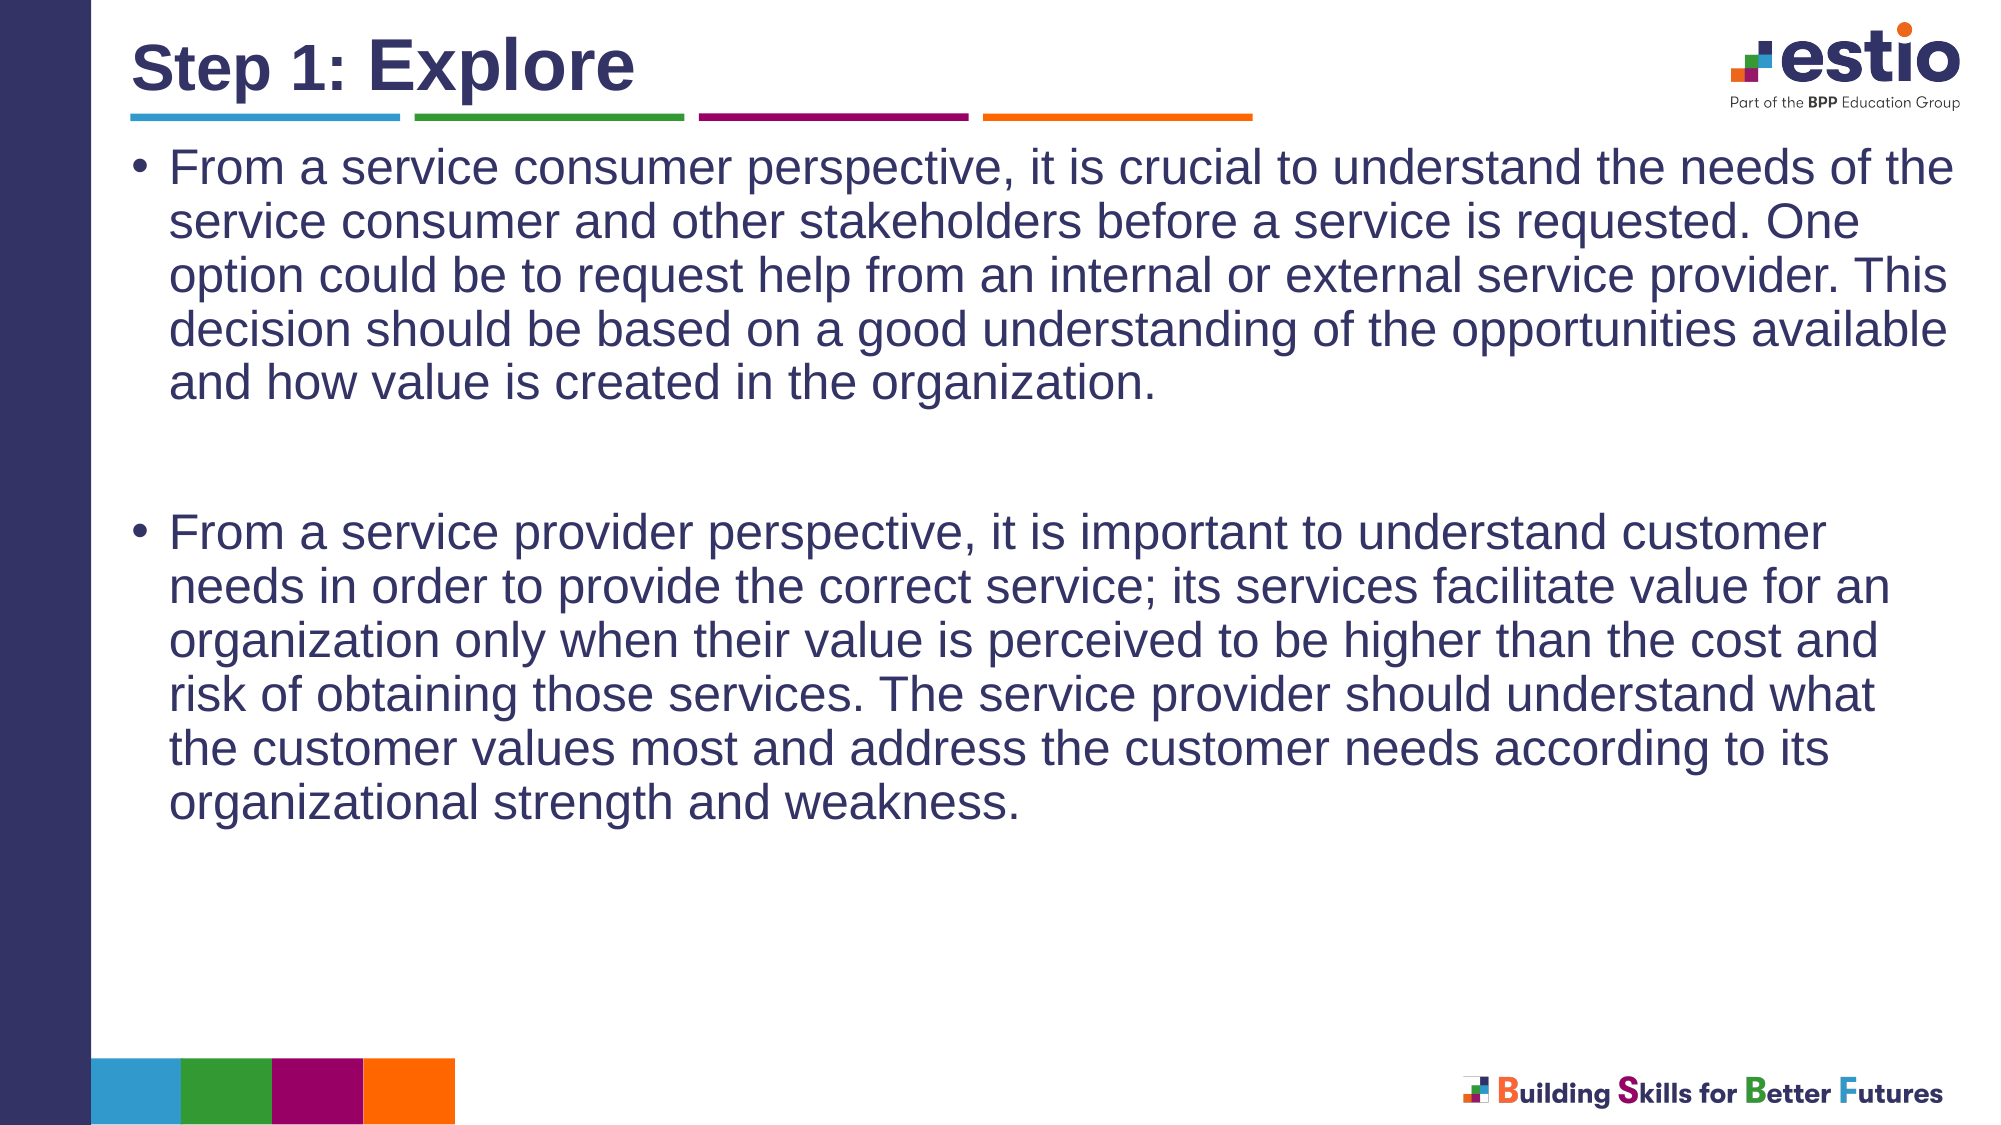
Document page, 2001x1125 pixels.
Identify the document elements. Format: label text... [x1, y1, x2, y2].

title Step 1: Explore [116, 19, 1669, 114]
list From a service consumer perspective, it is crucial to understand the needs of the service consumer and other stakeholders before a service is requested. One option could be to request help from an internal or external service provider. This decision should be based on a good understanding of the opportunities available and how value is created in the organization. From a service provider perspective, it is important to understand customer needs in order to provide the correct service; its services facilitate value for an organization only when their value is perceived to be higher than the cost and risk of obtaining those services. The service provider should understand what the customer values most and address the customer needs according to its organizational strength and weakness. [116, 133, 1975, 1037]
picture [1463, 1071, 1960, 1112]
picture [1731, 22, 1960, 111]
